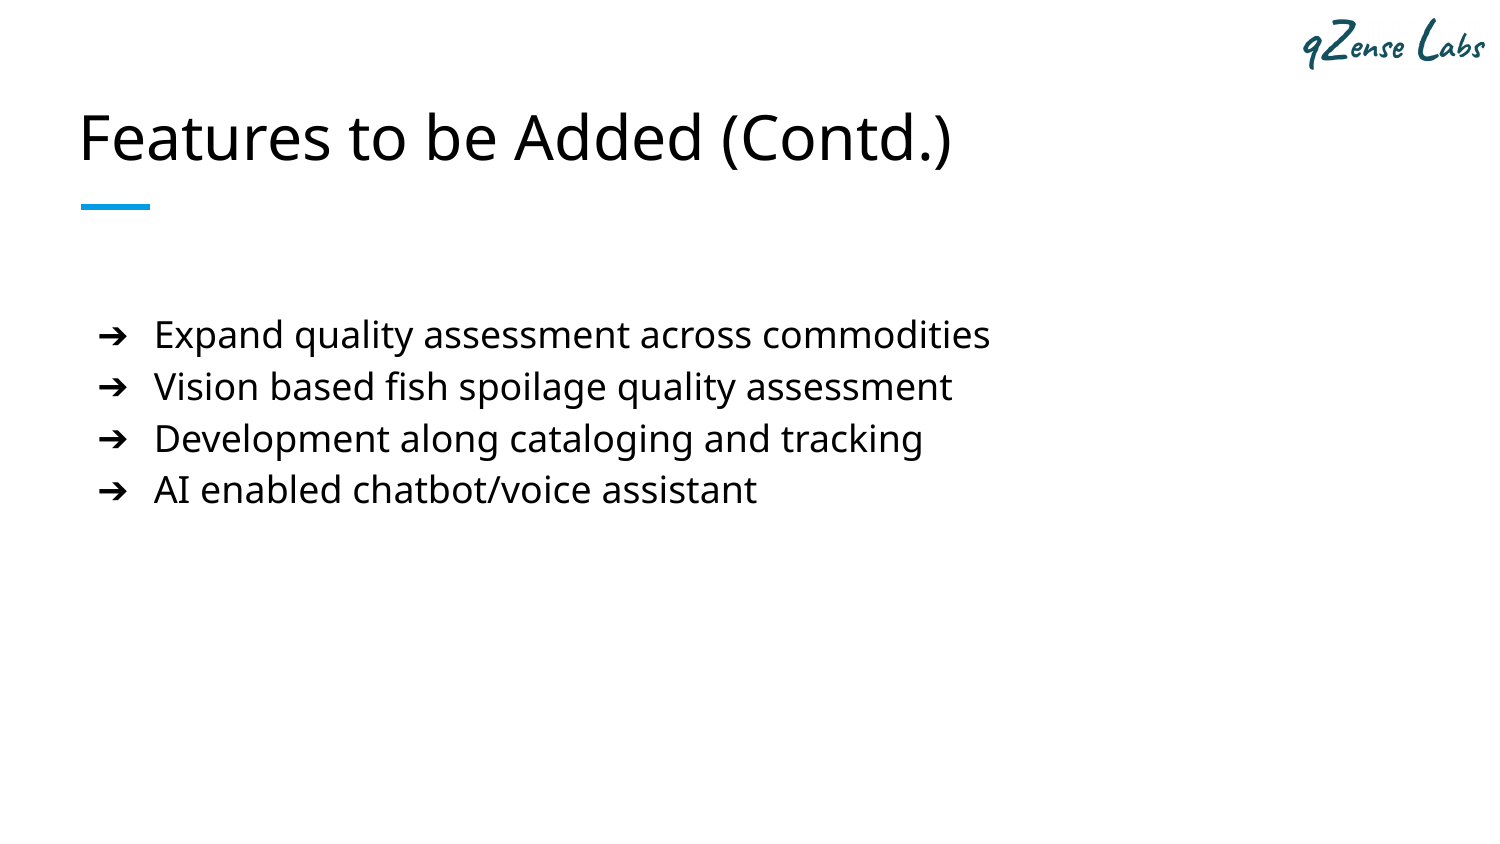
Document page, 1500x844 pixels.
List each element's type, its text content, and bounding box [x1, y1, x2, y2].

picture [1302, 17, 1485, 70]
title Features to be Added (Contd.) [63, 75, 1437, 188]
list Expand quality assessment across commodities Vision based fish spoilage quality assessment Development along cataloging and tracking AI enabled chatbot/voice assistant [63, 244, 1437, 750]
